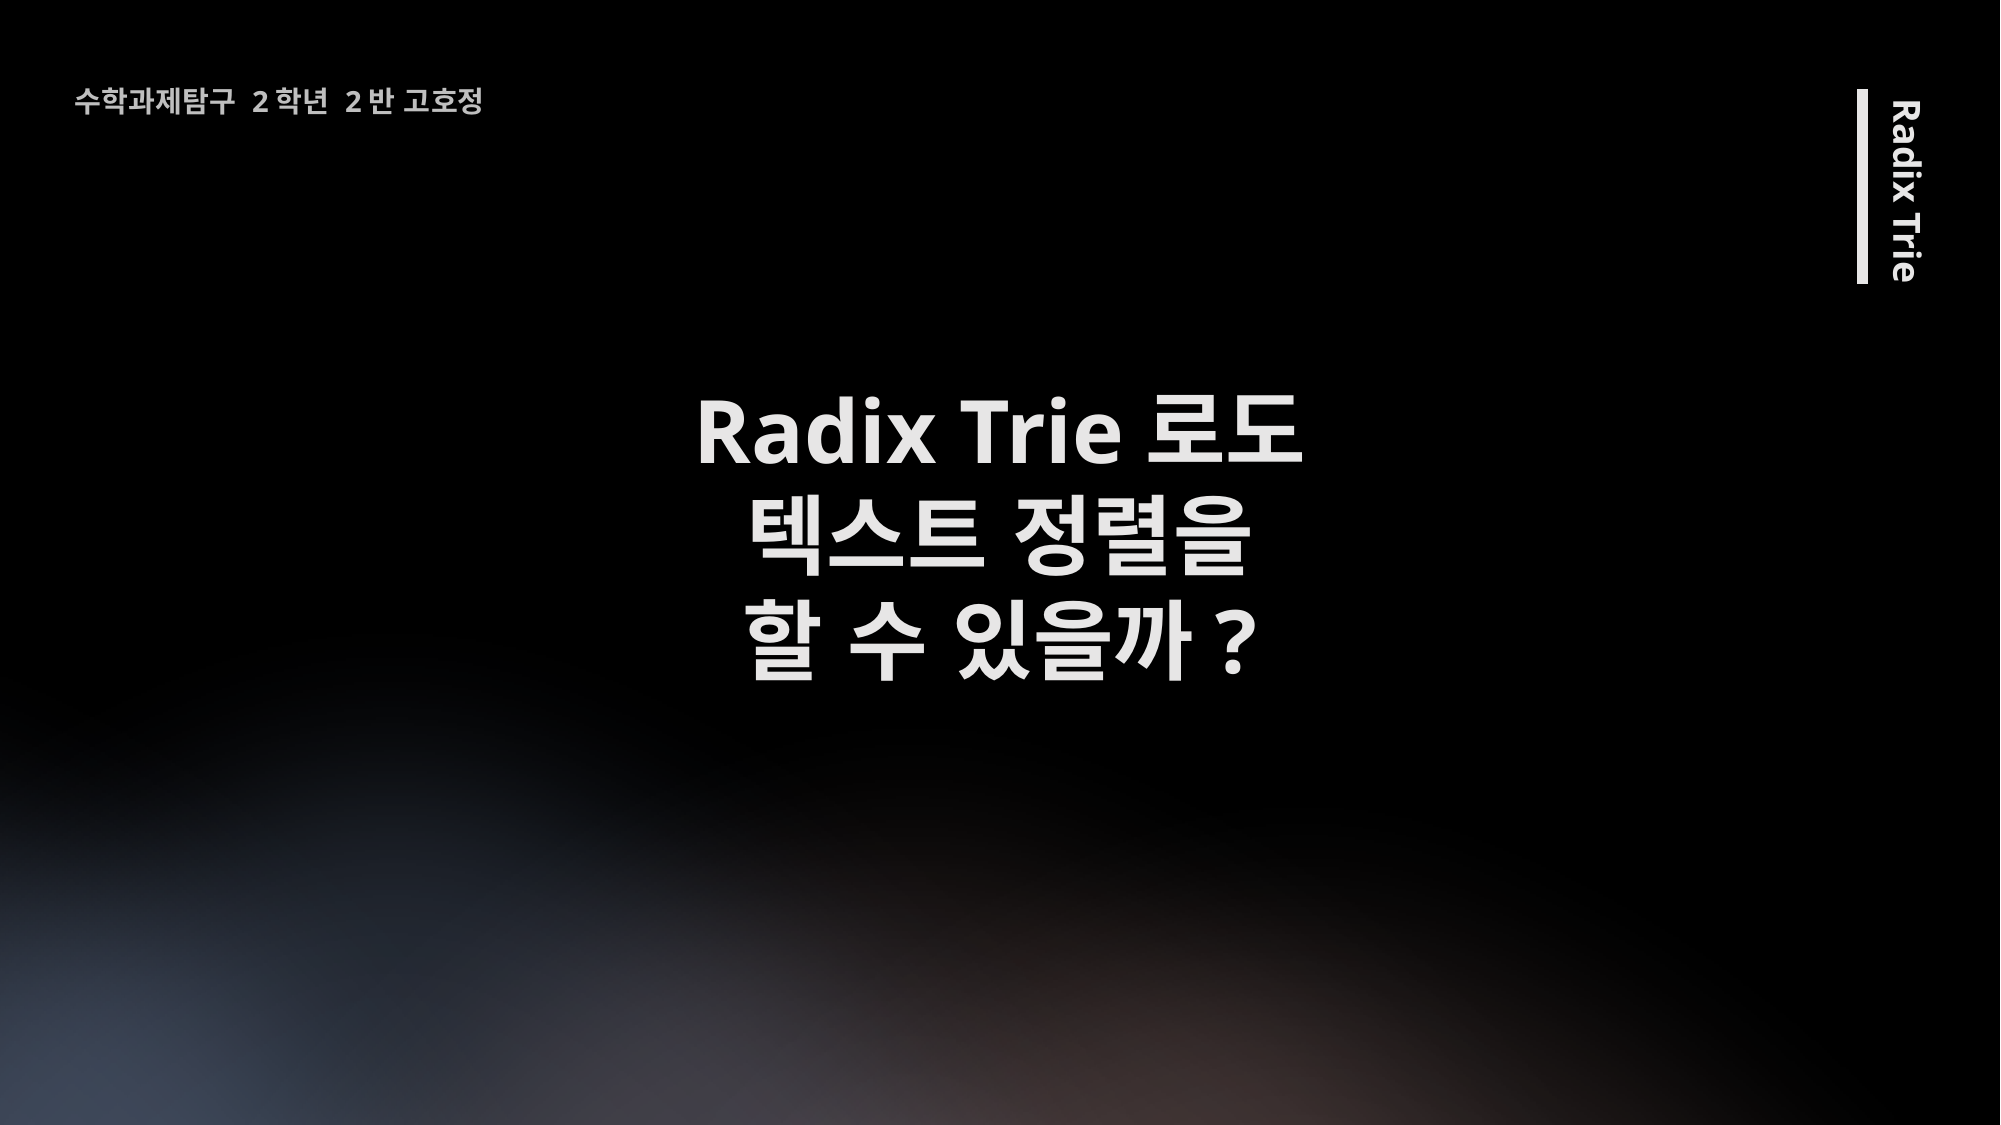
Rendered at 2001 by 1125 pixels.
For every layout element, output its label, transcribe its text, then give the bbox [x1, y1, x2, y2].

text_box 수학과제탐구 2학년 2반 고호정 [60, 76, 500, 127]
text_box Radix Trie로도 텍스트 정렬을 할 수 있을까? [0, 369, 2000, 699]
